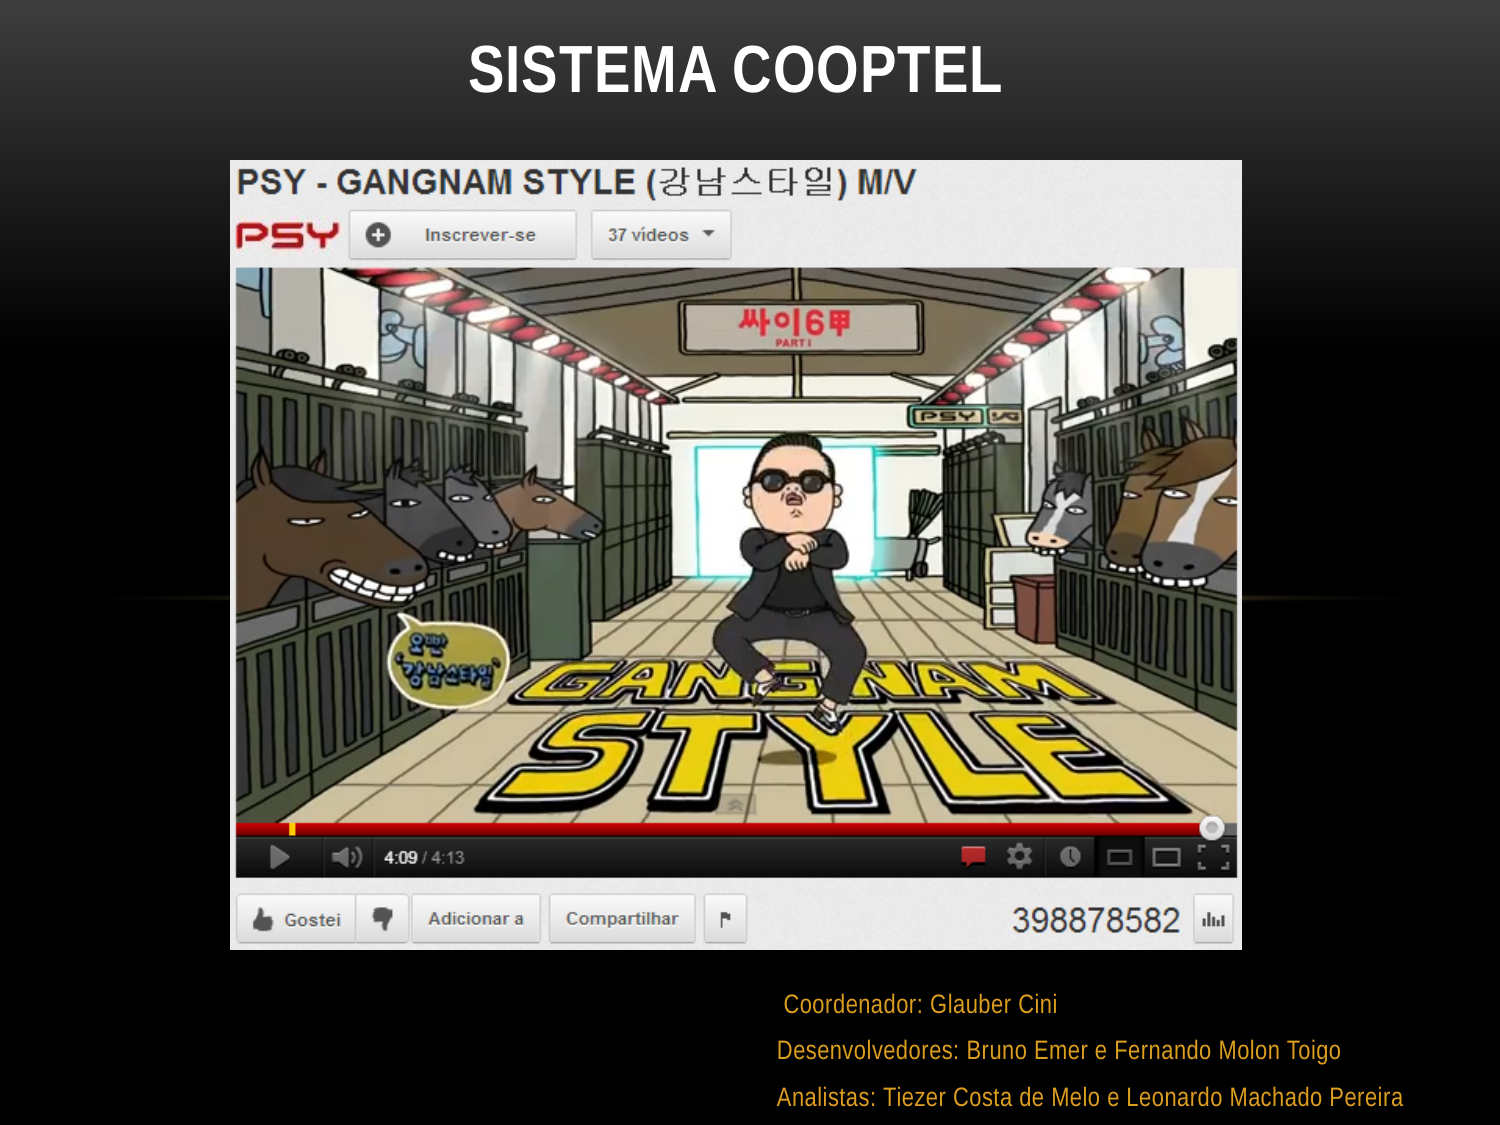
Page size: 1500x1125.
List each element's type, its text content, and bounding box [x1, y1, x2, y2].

picture [0, 0, 1500, 951]
title Sistema Cooptel [98, 19, 1374, 114]
subtitle Coordenador: Glauber Cini Desenvolvedores: Bruno Emer e Fernando Molon Toigo Analistas: Tiezer Costa de Melo e Leonardo Machado Pereira [761, 932, 1500, 1121]
